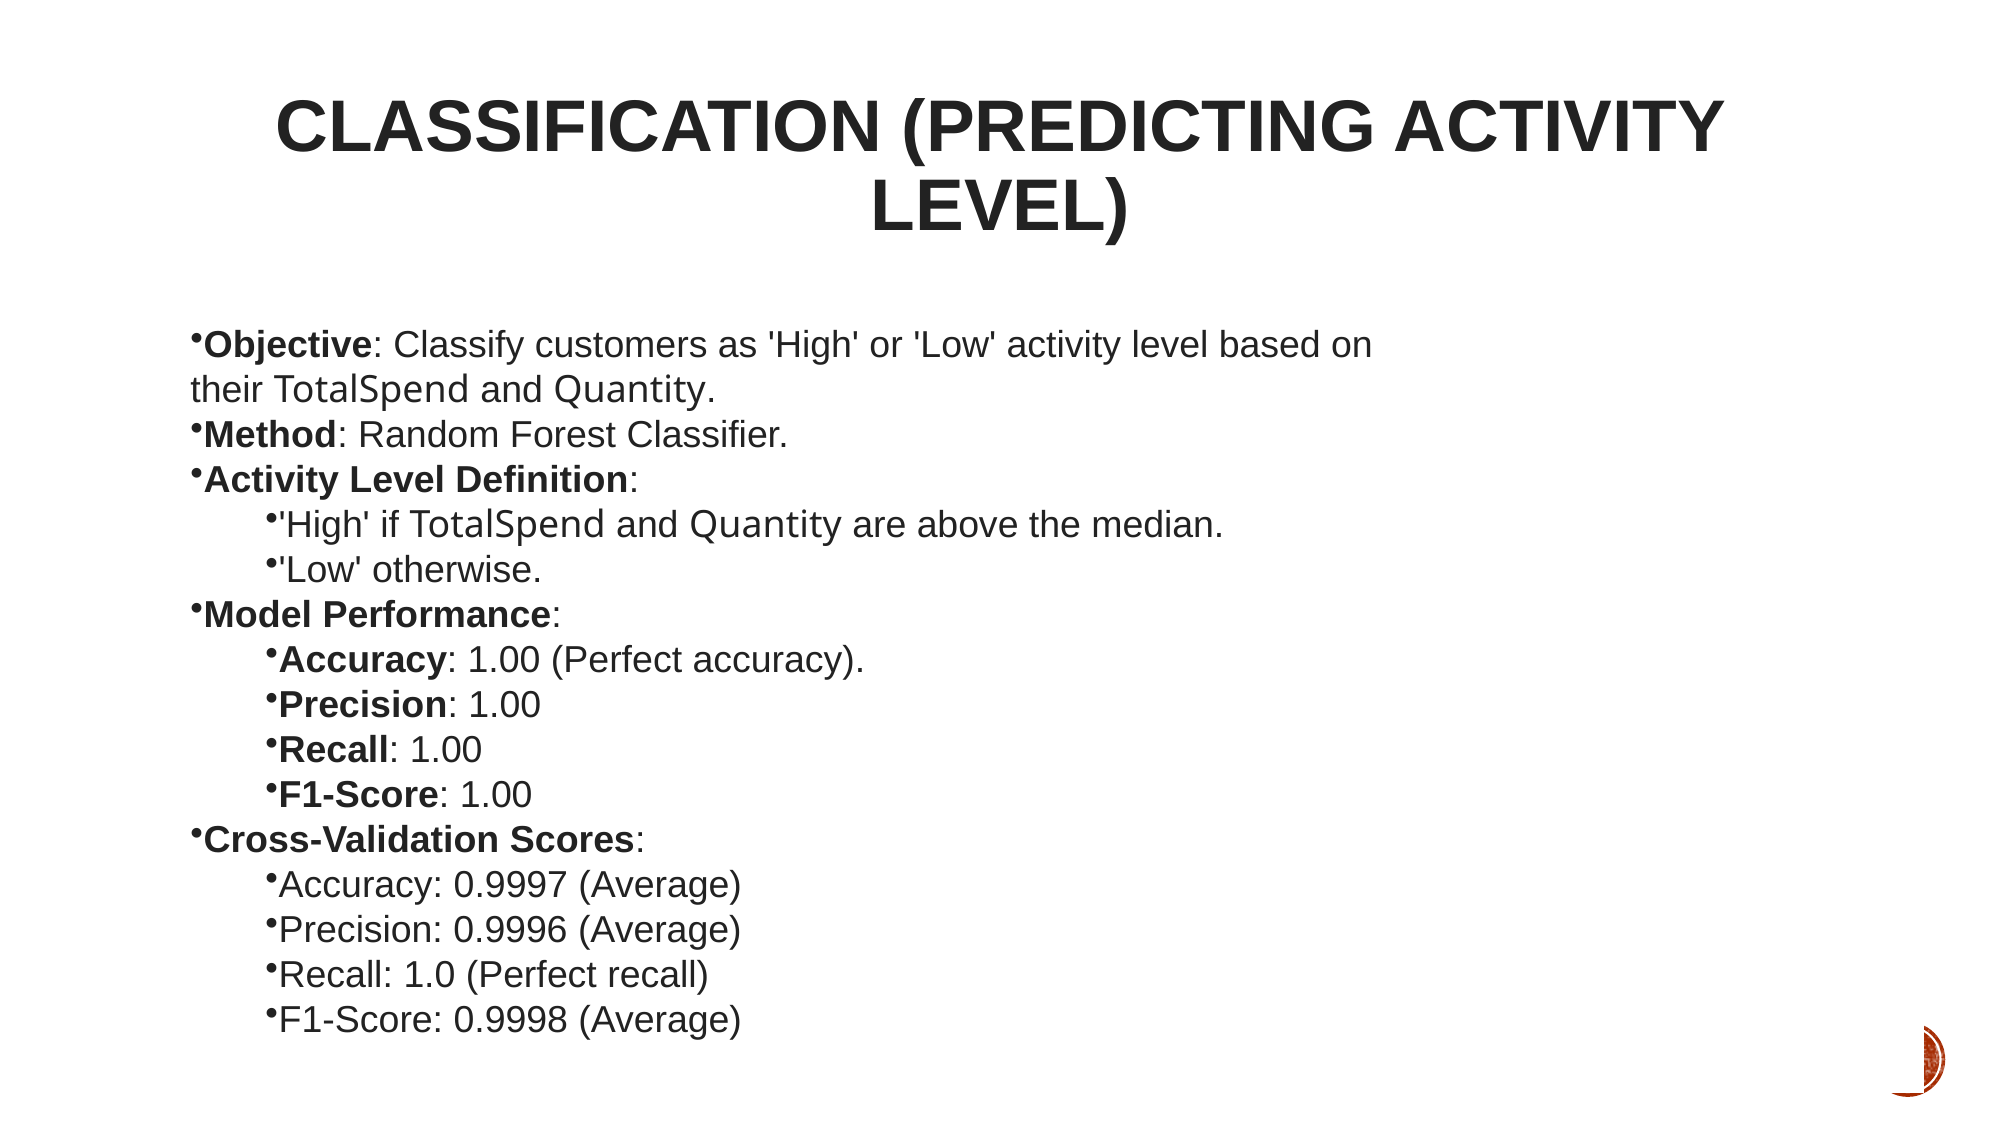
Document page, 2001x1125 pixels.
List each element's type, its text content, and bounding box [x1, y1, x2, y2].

list Objective: Classify customers as 'High' or 'Low' activity level based on their TotalSpend and Quantity. Method: Random Forest Classifier. Activity Level Definition: 'High' if TotalSpend and Quantity are above the median. 'Low' otherwise. Model Performance: Accuracy: 1.00 (Perfect accuracy). Precision: 1.00 Recall: 1.00 F1-Score: 1.00 Cross-Validation Scores: Accuracy: 0.9997 (Average) Precision: 0.9996 (Average) Recall: 1.0 (Perfect recall) F1-Score: 0.9998 (Average) [175, 267, 1924, 1093]
title Classification (Predicting Activity Level) [175, 79, 1826, 267]
